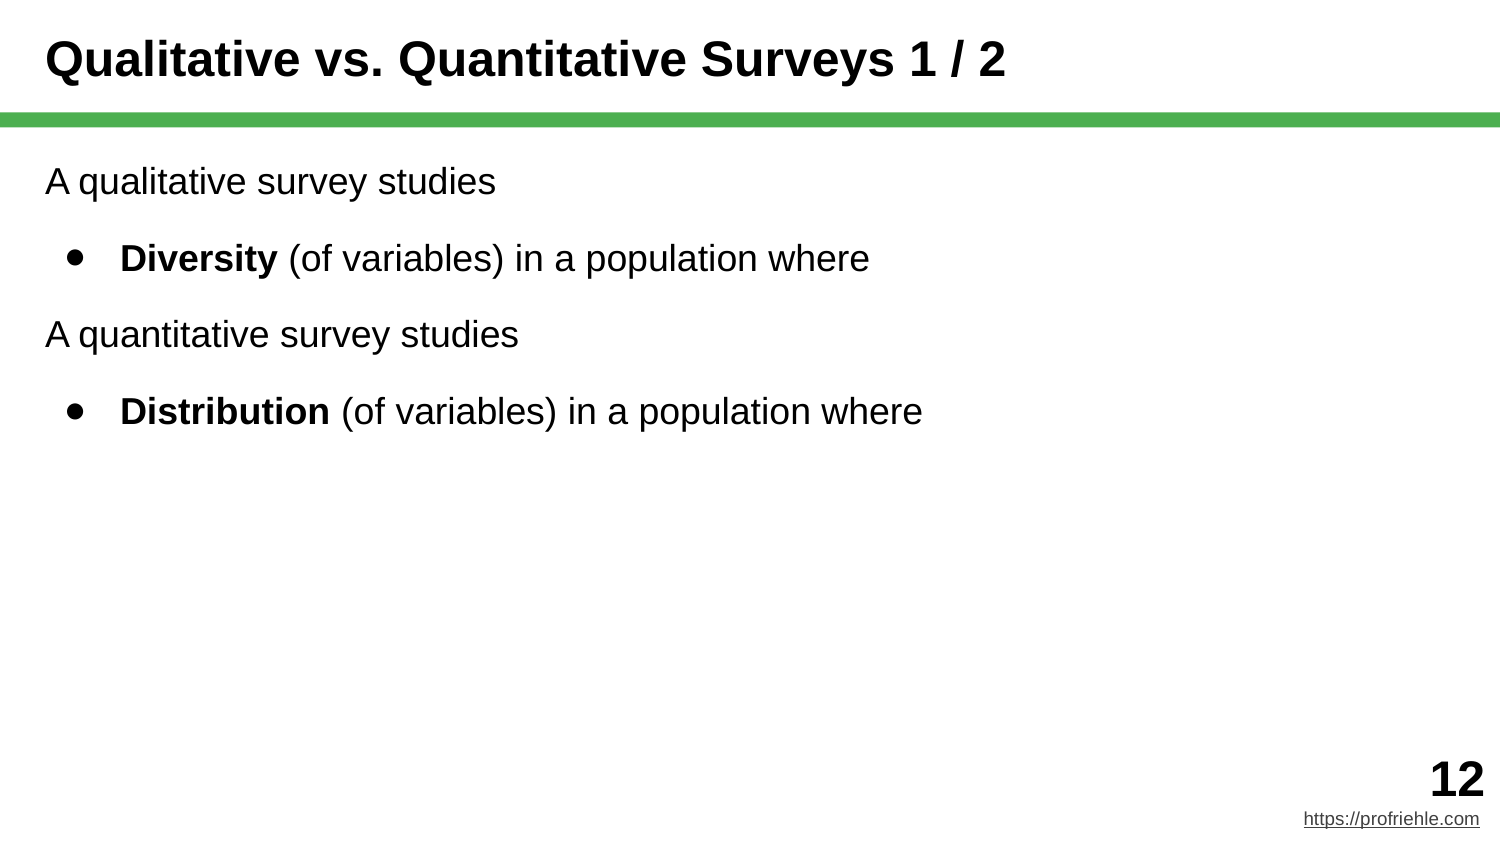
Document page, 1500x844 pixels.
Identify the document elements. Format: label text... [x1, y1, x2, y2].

list A qualitative survey studies Diversity (of variables) in a population where A quantitative survey studies Distribution (of variables) in a population where [45, 150, 1455, 825]
title Qualitative vs. Quantitative Surveys 1 / 2 [0, 0, 1500, 113]
slide_number ‹#› https://profriehle.com [1200, 724, 1500, 844]
